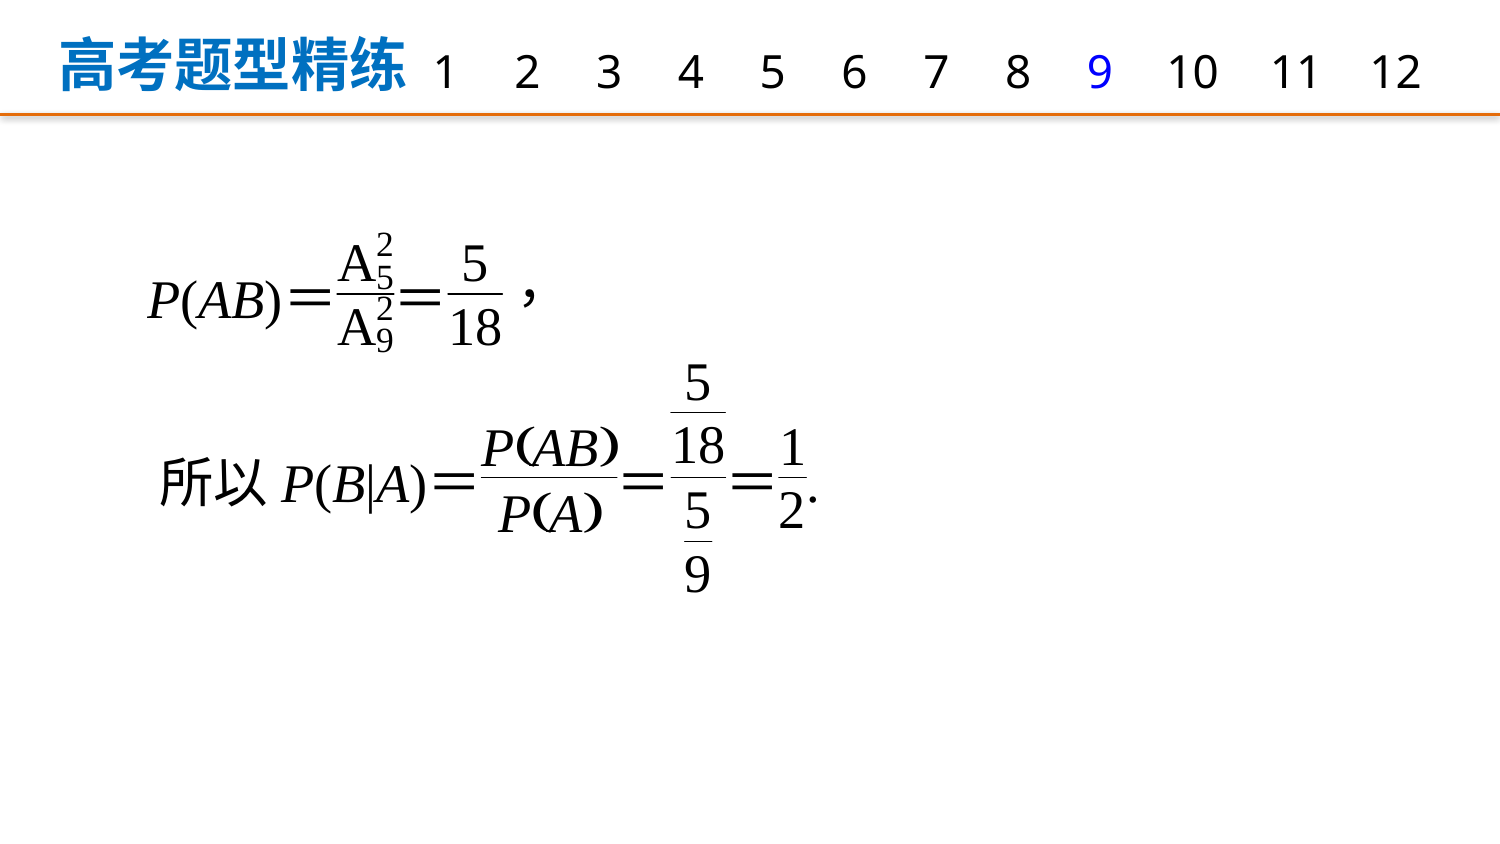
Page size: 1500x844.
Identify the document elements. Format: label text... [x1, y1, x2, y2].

text_box 8 [983, 38, 1053, 109]
text_box 3 [574, 38, 644, 109]
text_box 10 [1147, 41, 1239, 106]
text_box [159, 352, 1316, 682]
text_box 2 [492, 38, 563, 109]
text_box 1 [410, 38, 481, 109]
text_box 6 [819, 38, 890, 109]
text_box 高考题型精练 [43, 20, 423, 105]
text_box 5 [738, 38, 808, 109]
text_box 7 [901, 38, 972, 109]
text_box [147, 232, 1135, 536]
text_box 11 [1250, 41, 1342, 106]
text_box 12 [1353, 38, 1438, 109]
text_box 4 [656, 38, 726, 109]
text_box 9 [1065, 38, 1135, 109]
